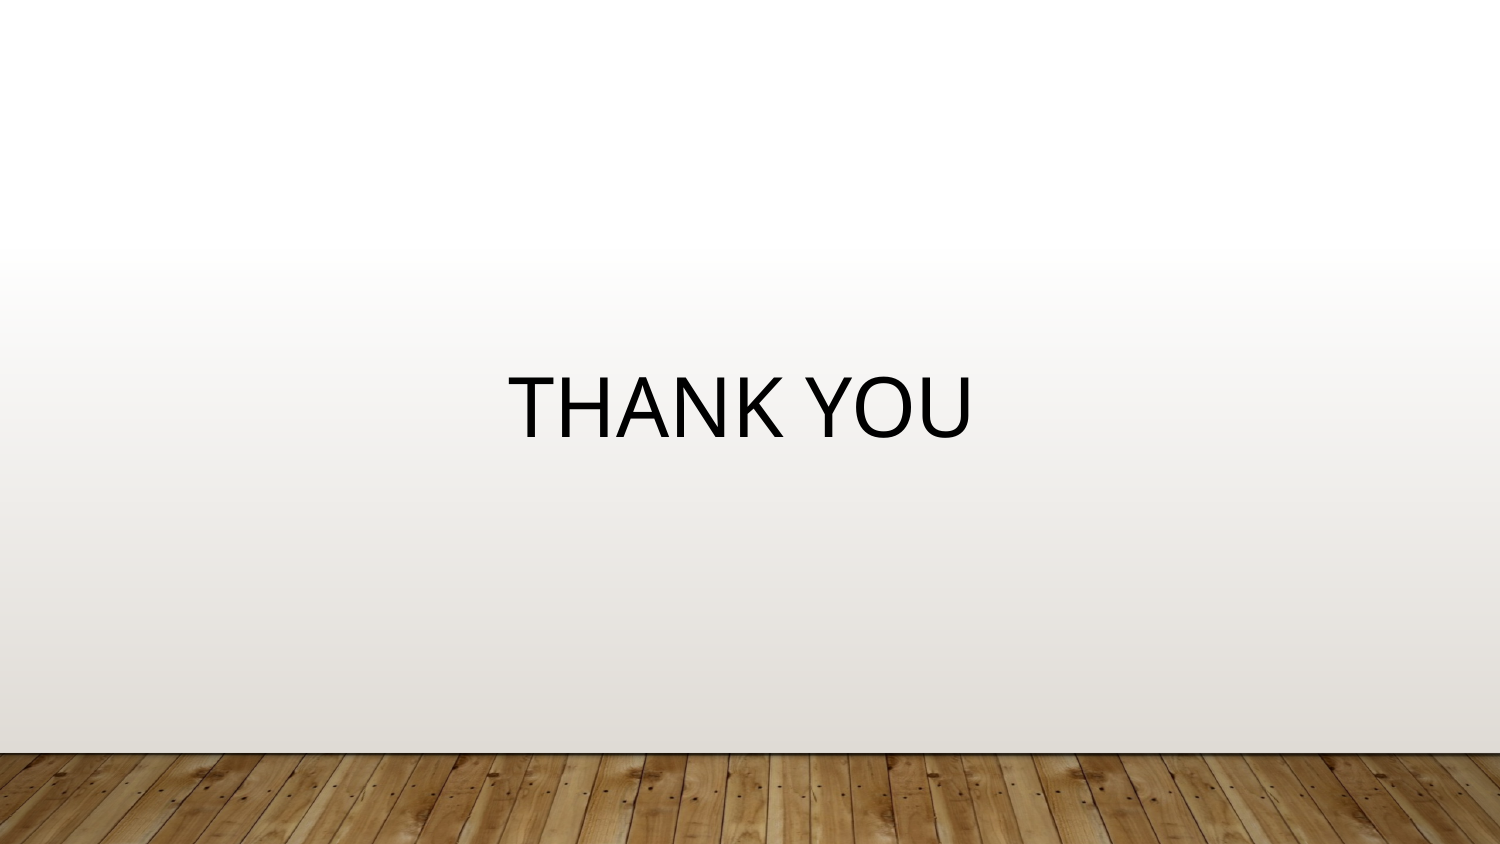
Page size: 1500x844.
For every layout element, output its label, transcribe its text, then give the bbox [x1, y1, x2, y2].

picture [0, 753, 1500, 844]
text_box THANK YOU [493, 346, 1070, 462]
